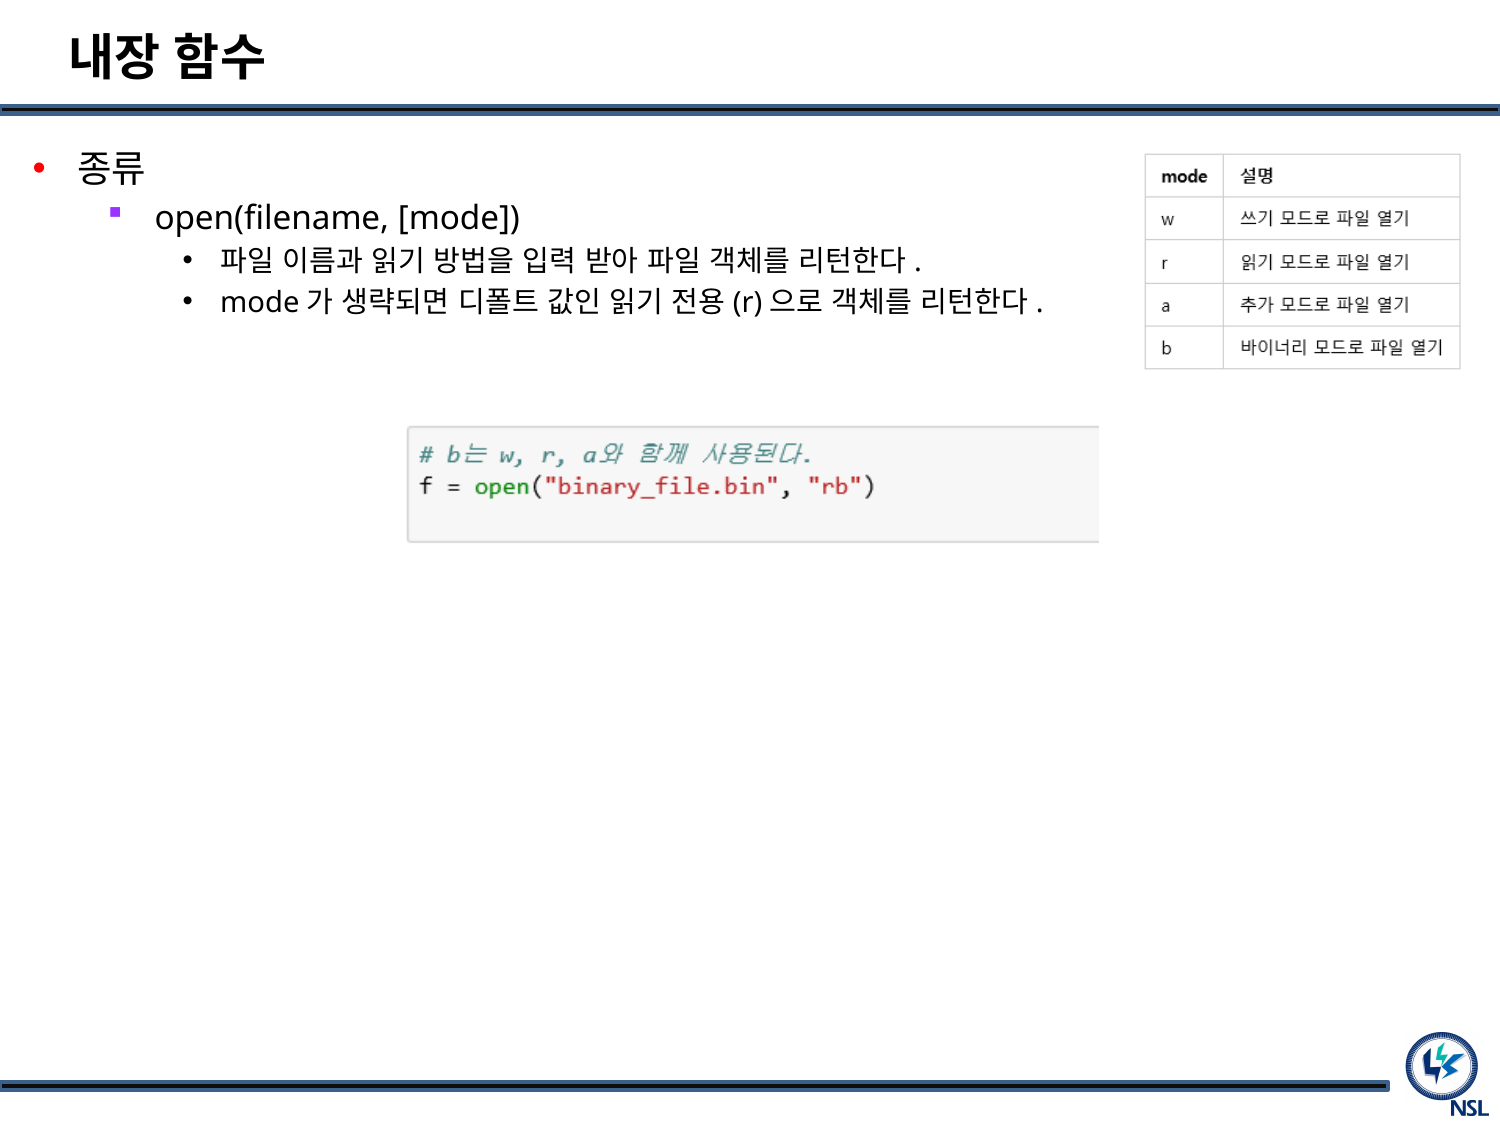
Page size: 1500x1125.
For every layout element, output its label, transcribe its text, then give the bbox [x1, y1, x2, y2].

picture [1139, 148, 1471, 374]
title 내장 함수 [53, 7, 1489, 103]
picture [401, 420, 1099, 551]
list 종류 open(filename, [mode]) 파일 이름과 읽기 방법을 입력 받아 파일 객체를 리턴한다. mode가 생략되면 디폴트 값인 읽기 전용(r)으로 객체를 리턴한다. [17, 137, 1479, 1067]
picture [1404, 1067, 1489, 1116]
